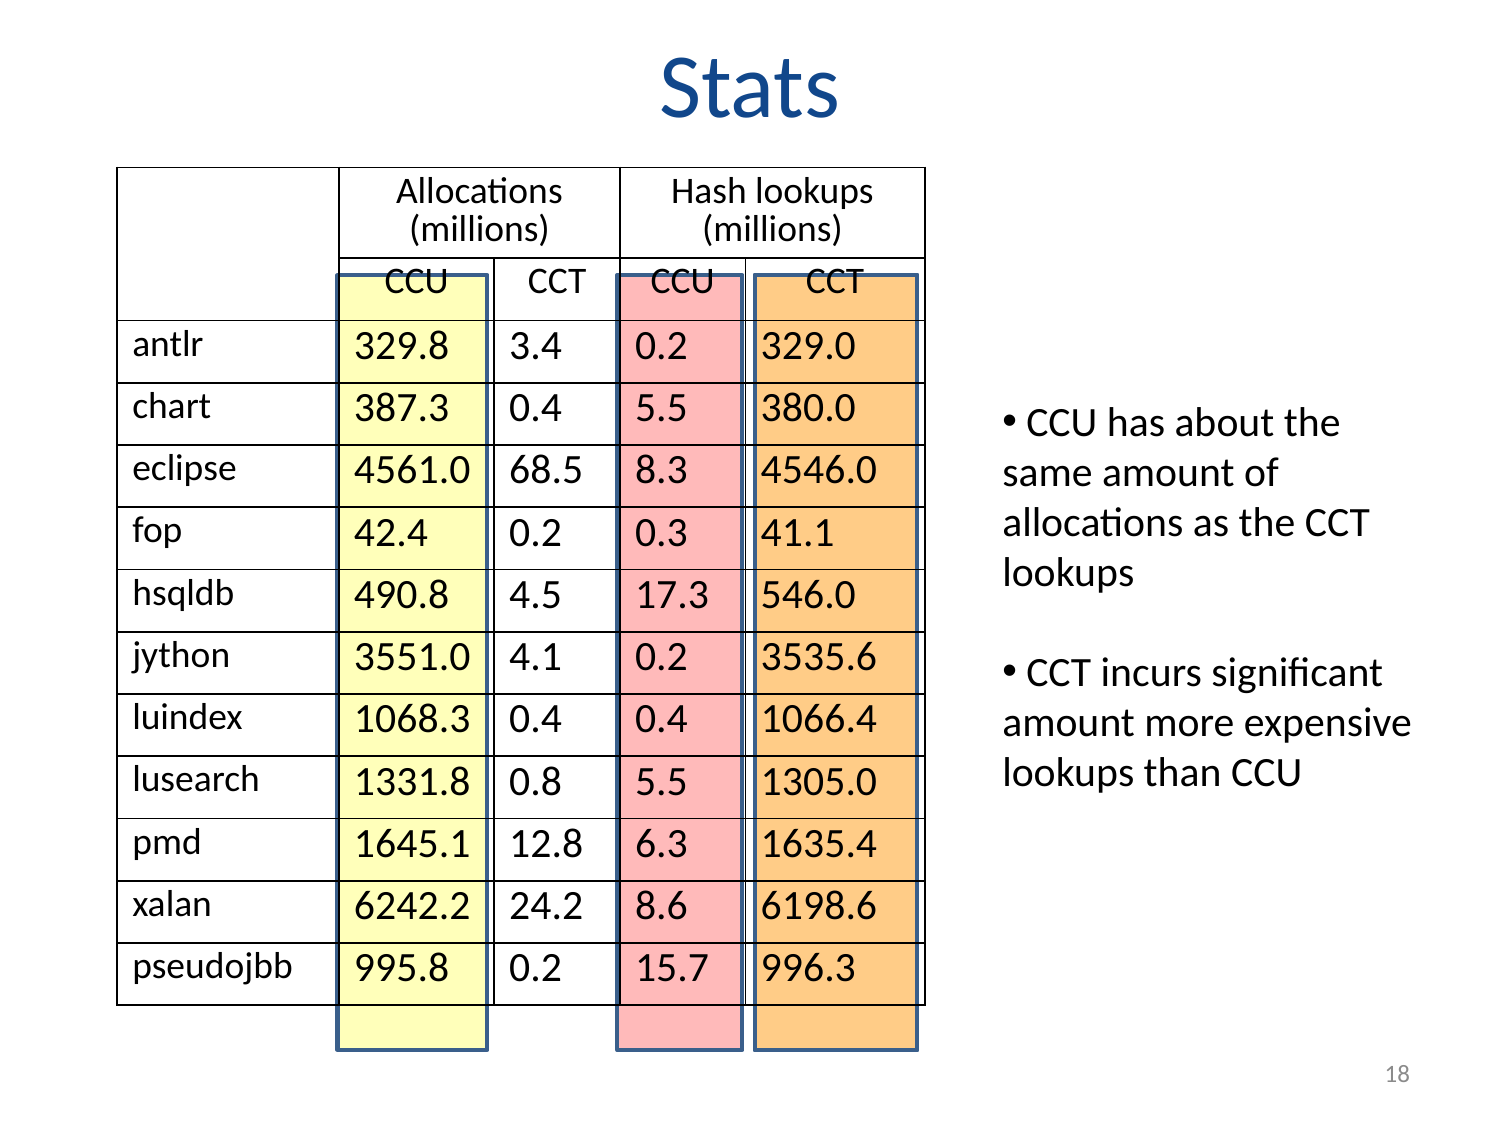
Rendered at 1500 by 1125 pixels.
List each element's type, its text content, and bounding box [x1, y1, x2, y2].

table_header [118, 175, 338, 320]
table_cell 4561.0 [340, 446, 493, 506]
table_cell 4.1 [495, 633, 619, 693]
table_cell 546.0 [746, 570, 924, 631]
table_cell 0.2 [495, 944, 619, 1004]
table_cell 996.3 [746, 944, 924, 1004]
table_cell 5.5 [621, 384, 745, 444]
table_cell jython [118, 633, 338, 693]
table_cell xalan [118, 882, 338, 942]
table_cell 0.3 [621, 508, 745, 569]
table_cell 329.8 [340, 321, 493, 382]
table_cell antlr [118, 321, 338, 382]
table_cell 17.3 [621, 570, 745, 631]
table_cell chart [118, 384, 338, 444]
table_cell 6198.6 [746, 882, 924, 942]
table_cell 329.0 [746, 321, 924, 382]
table_cell 387.3 [340, 384, 493, 444]
table_cell pmd [118, 819, 338, 880]
title Stats [75, 0, 1425, 175]
table_cell 41.1 [746, 508, 924, 569]
table_cell CCU [621, 259, 745, 320]
table_cell 3.4 [495, 321, 619, 382]
table_cell 6.3 [621, 819, 745, 880]
table_cell 1635.4 [746, 819, 924, 880]
table_cell 490.8 [340, 570, 493, 631]
table_cell CCU [340, 259, 493, 320]
table_cell 380.0 [746, 384, 924, 444]
table_header Allocations (millions) [340, 175, 619, 257]
table_cell 1305.0 [746, 757, 924, 818]
table_cell 0.2 [621, 321, 745, 382]
slide_number 18 [1074, 1042, 1425, 1103]
table_cell 4546.0 [746, 446, 924, 506]
table_cell lusearch [118, 757, 338, 818]
table_cell 3551.0 [340, 633, 493, 693]
table_cell 0.4 [495, 695, 619, 755]
table_cell 6242.2 [340, 882, 493, 942]
table_cell CCT [495, 259, 619, 320]
table_cell 1331.8 [340, 757, 493, 818]
table_cell 0.4 [621, 695, 745, 755]
text_box [335, 1006, 489, 1052]
table_cell 4.5 [495, 570, 619, 631]
table_cell 12.8 [495, 819, 619, 880]
table_cell CCT [746, 259, 924, 320]
table_cell pseudojbb [118, 944, 338, 1004]
table_cell 995.8 [340, 944, 493, 1004]
text_box [615, 1006, 744, 1052]
table_cell 0.4 [495, 384, 619, 444]
table_cell 0.2 [495, 508, 619, 569]
text_box CCU has about the same amount of allocations as the CCT lookups CCT incurs significant amount more expensive lookups than CCU [987, 387, 1438, 803]
table_cell 3535.6 [746, 633, 924, 693]
table_header Hash lookups (millions) [621, 175, 924, 257]
table_cell eclipse [118, 446, 338, 506]
table_cell 5.5 [621, 757, 745, 818]
table_cell 1068.3 [340, 695, 493, 755]
table_cell 42.4 [340, 508, 493, 569]
table_cell 8.3 [621, 446, 745, 506]
table_cell hsqldb [118, 570, 338, 631]
table_cell 24.2 [495, 882, 619, 942]
table_cell luindex [118, 695, 338, 755]
table_cell 8.6 [621, 882, 745, 942]
table_cell 68.5 [495, 446, 619, 506]
table_cell 15.7 [621, 944, 745, 1004]
table_cell fop [118, 508, 338, 569]
table_cell 1066.4 [746, 695, 924, 755]
table_cell 0.2 [621, 633, 745, 693]
table_cell 1645.1 [340, 819, 493, 880]
table_cell 0.8 [495, 757, 619, 818]
text_box [753, 1006, 919, 1052]
